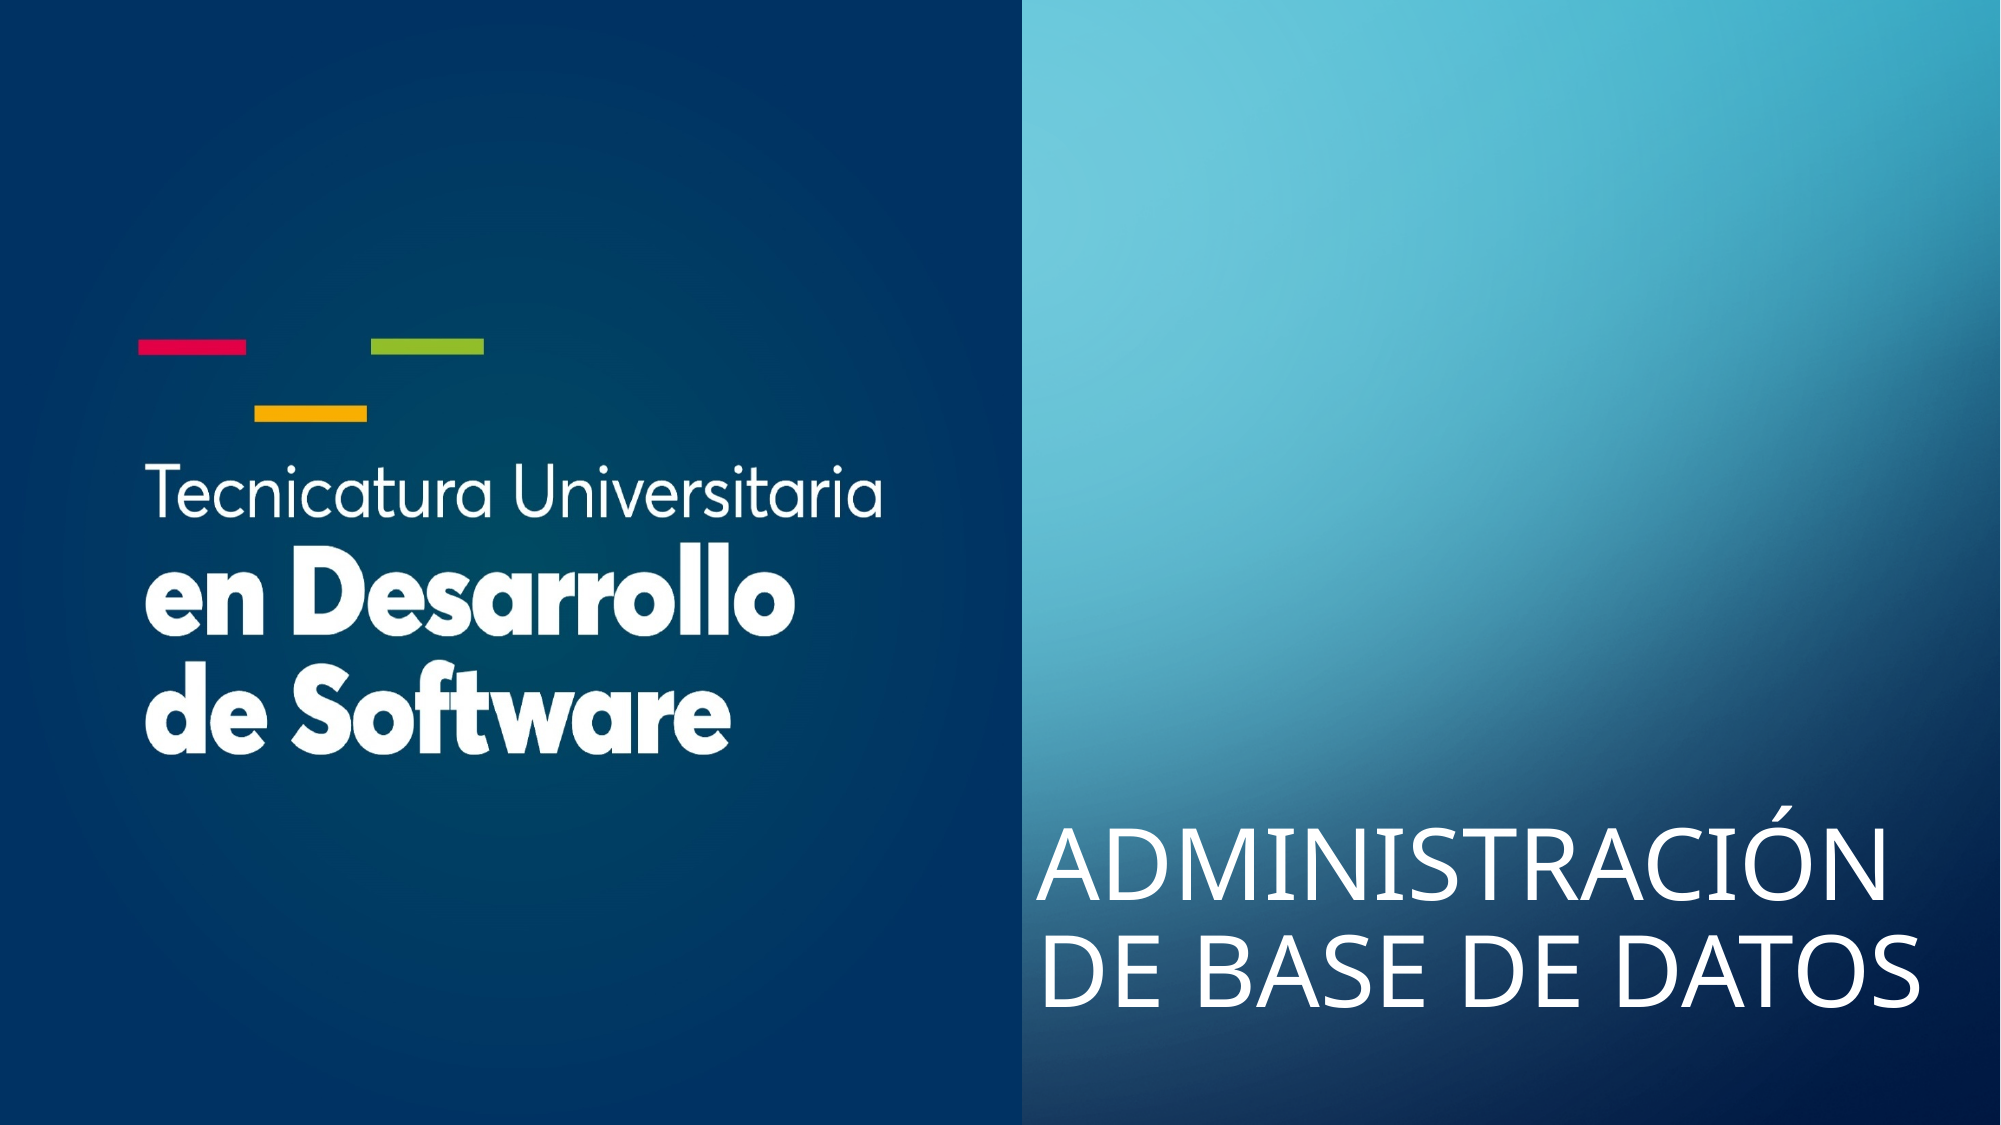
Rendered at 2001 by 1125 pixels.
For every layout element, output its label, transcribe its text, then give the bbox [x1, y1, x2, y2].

picture [0, 0, 1022, 1125]
title ADMINISTRACIÓN DE BASE DE DATOS [1022, 532, 2000, 1037]
